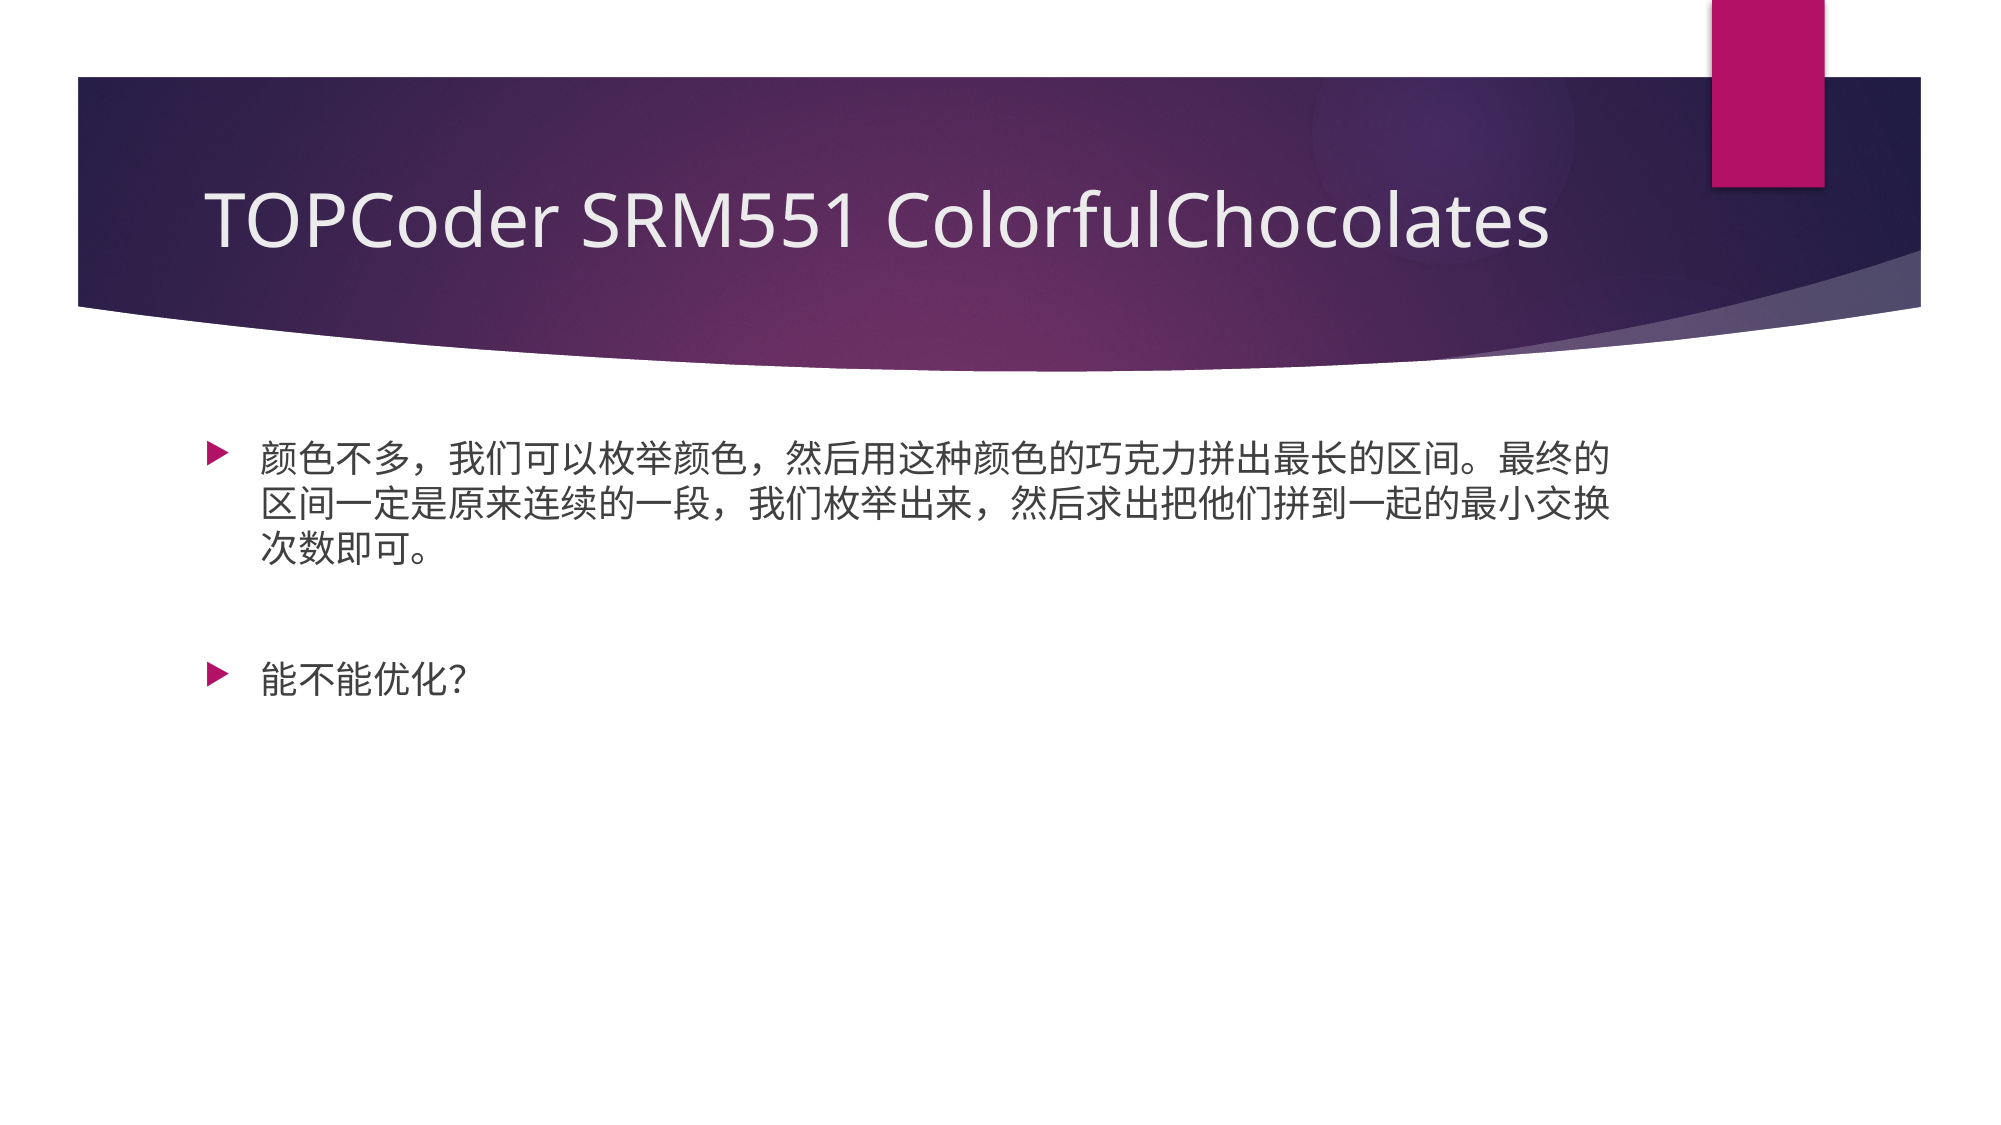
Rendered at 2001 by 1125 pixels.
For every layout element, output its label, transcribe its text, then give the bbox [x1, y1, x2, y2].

list 颜色不多，我们可以枚举颜色，然后用这种颜色的巧克力拼出最长的区间。最终的区间一定是原来连续的一段，我们枚举出来，然后求出把他们拼到一起的最小交换次数即可。 能不能优化？ [189, 427, 1638, 988]
title TOPCoder SRM551 ColorfulChocolates [189, 159, 1627, 276]
